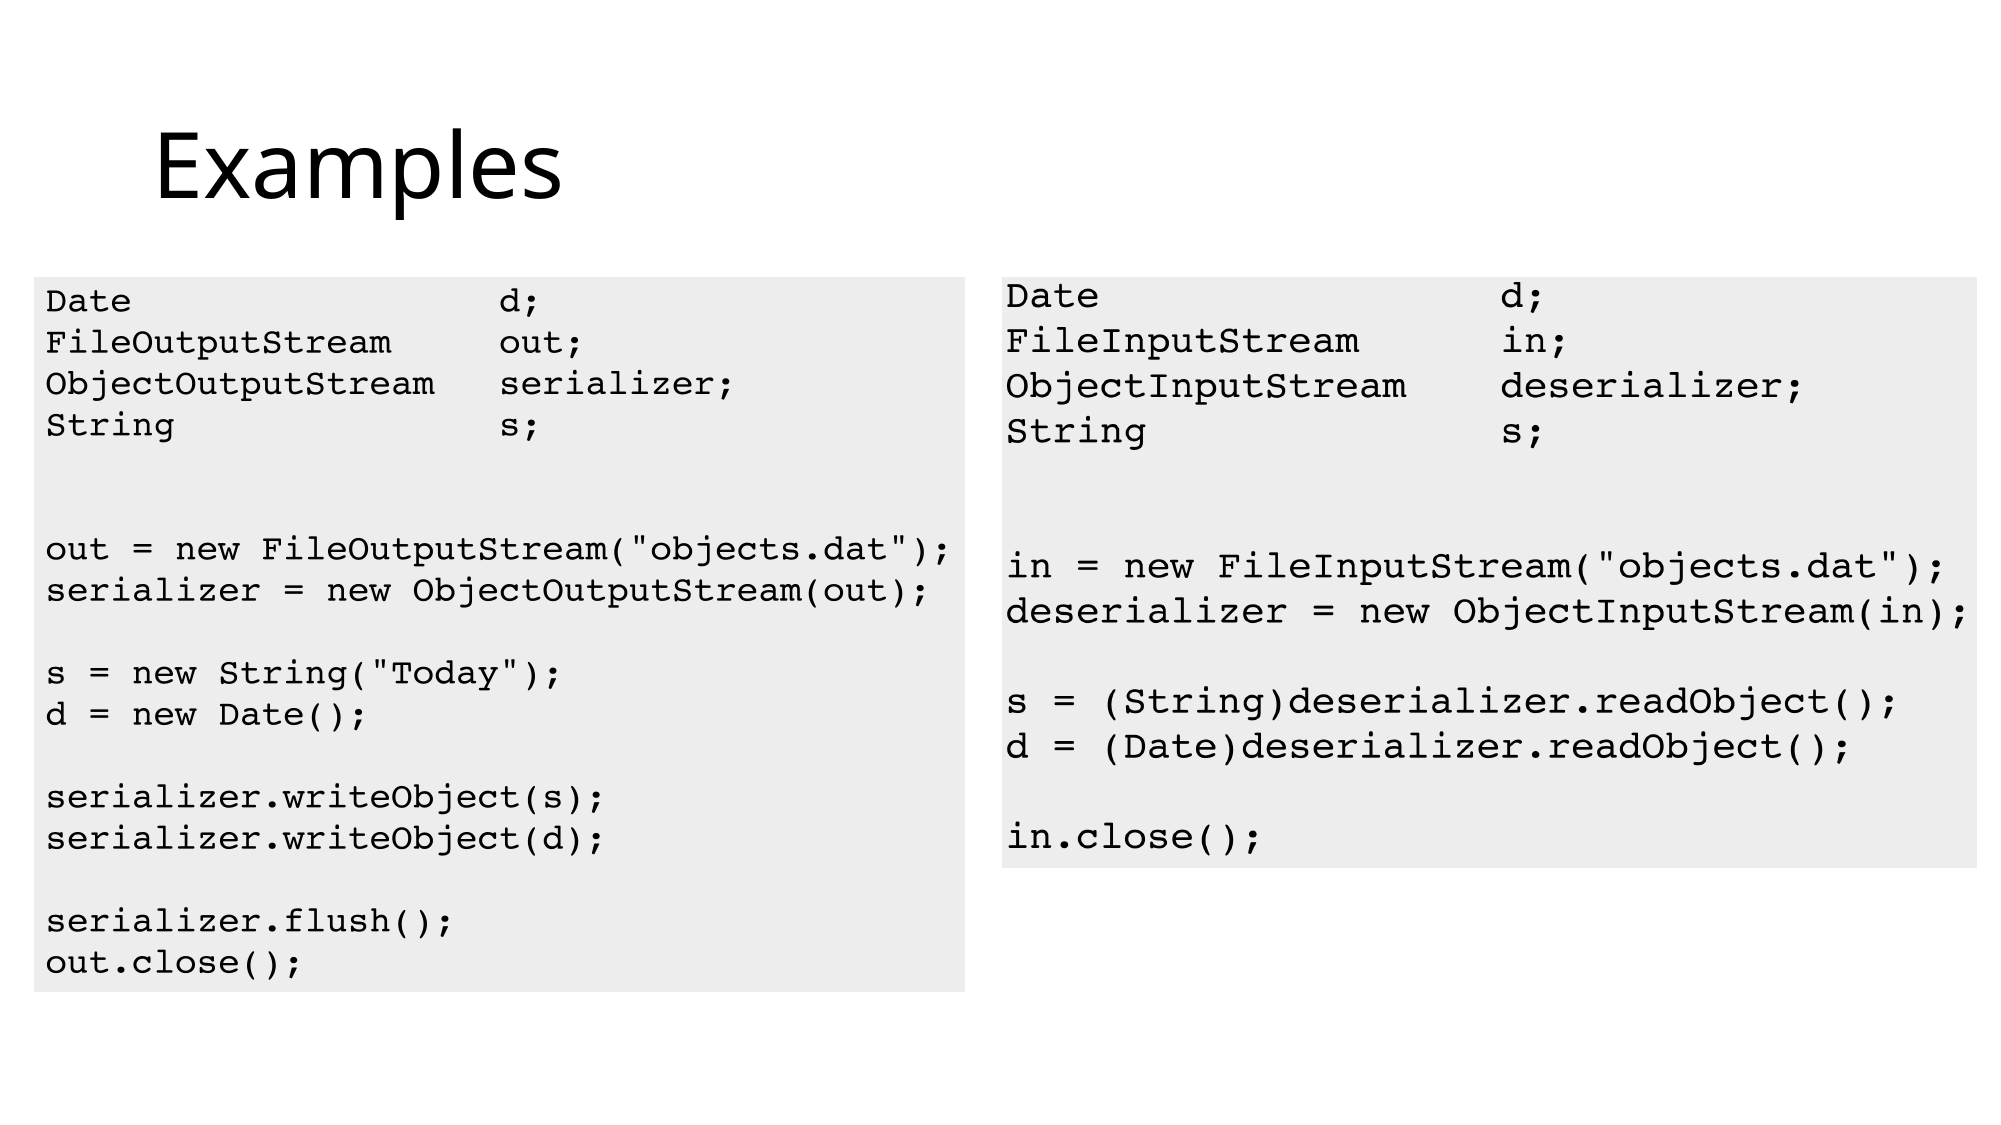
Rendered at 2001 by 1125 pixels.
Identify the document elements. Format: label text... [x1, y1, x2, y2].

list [34, 277, 965, 992]
picture [1002, 277, 1977, 868]
title Examples [137, 59, 1863, 278]
